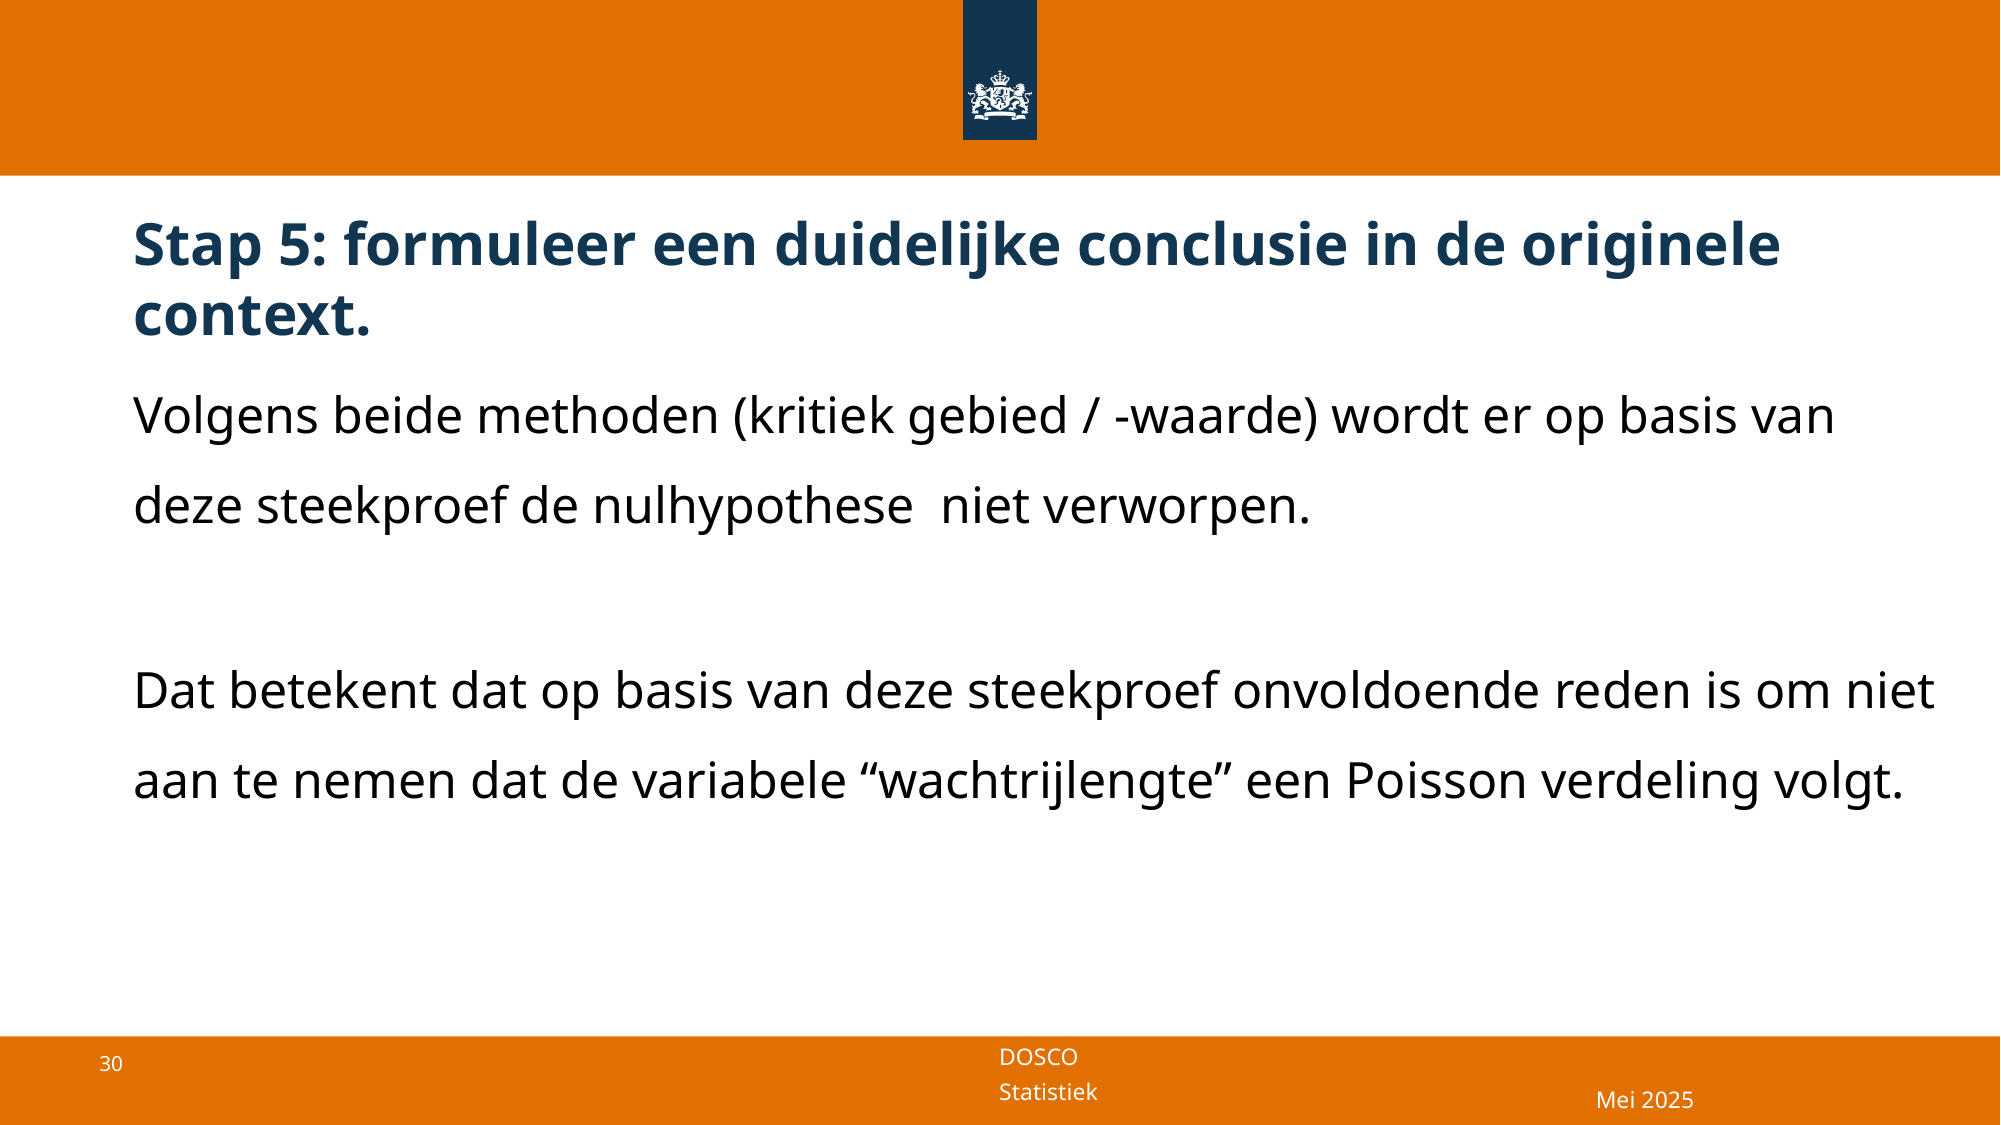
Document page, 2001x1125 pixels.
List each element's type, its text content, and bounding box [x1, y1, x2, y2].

picture [963, 0, 1037, 140]
slide_number Mei 2025 [1580, 1069, 1946, 1125]
title Stap 5: formuleer een duidelijke conclusie in de originele context. [133, 207, 1969, 279]
